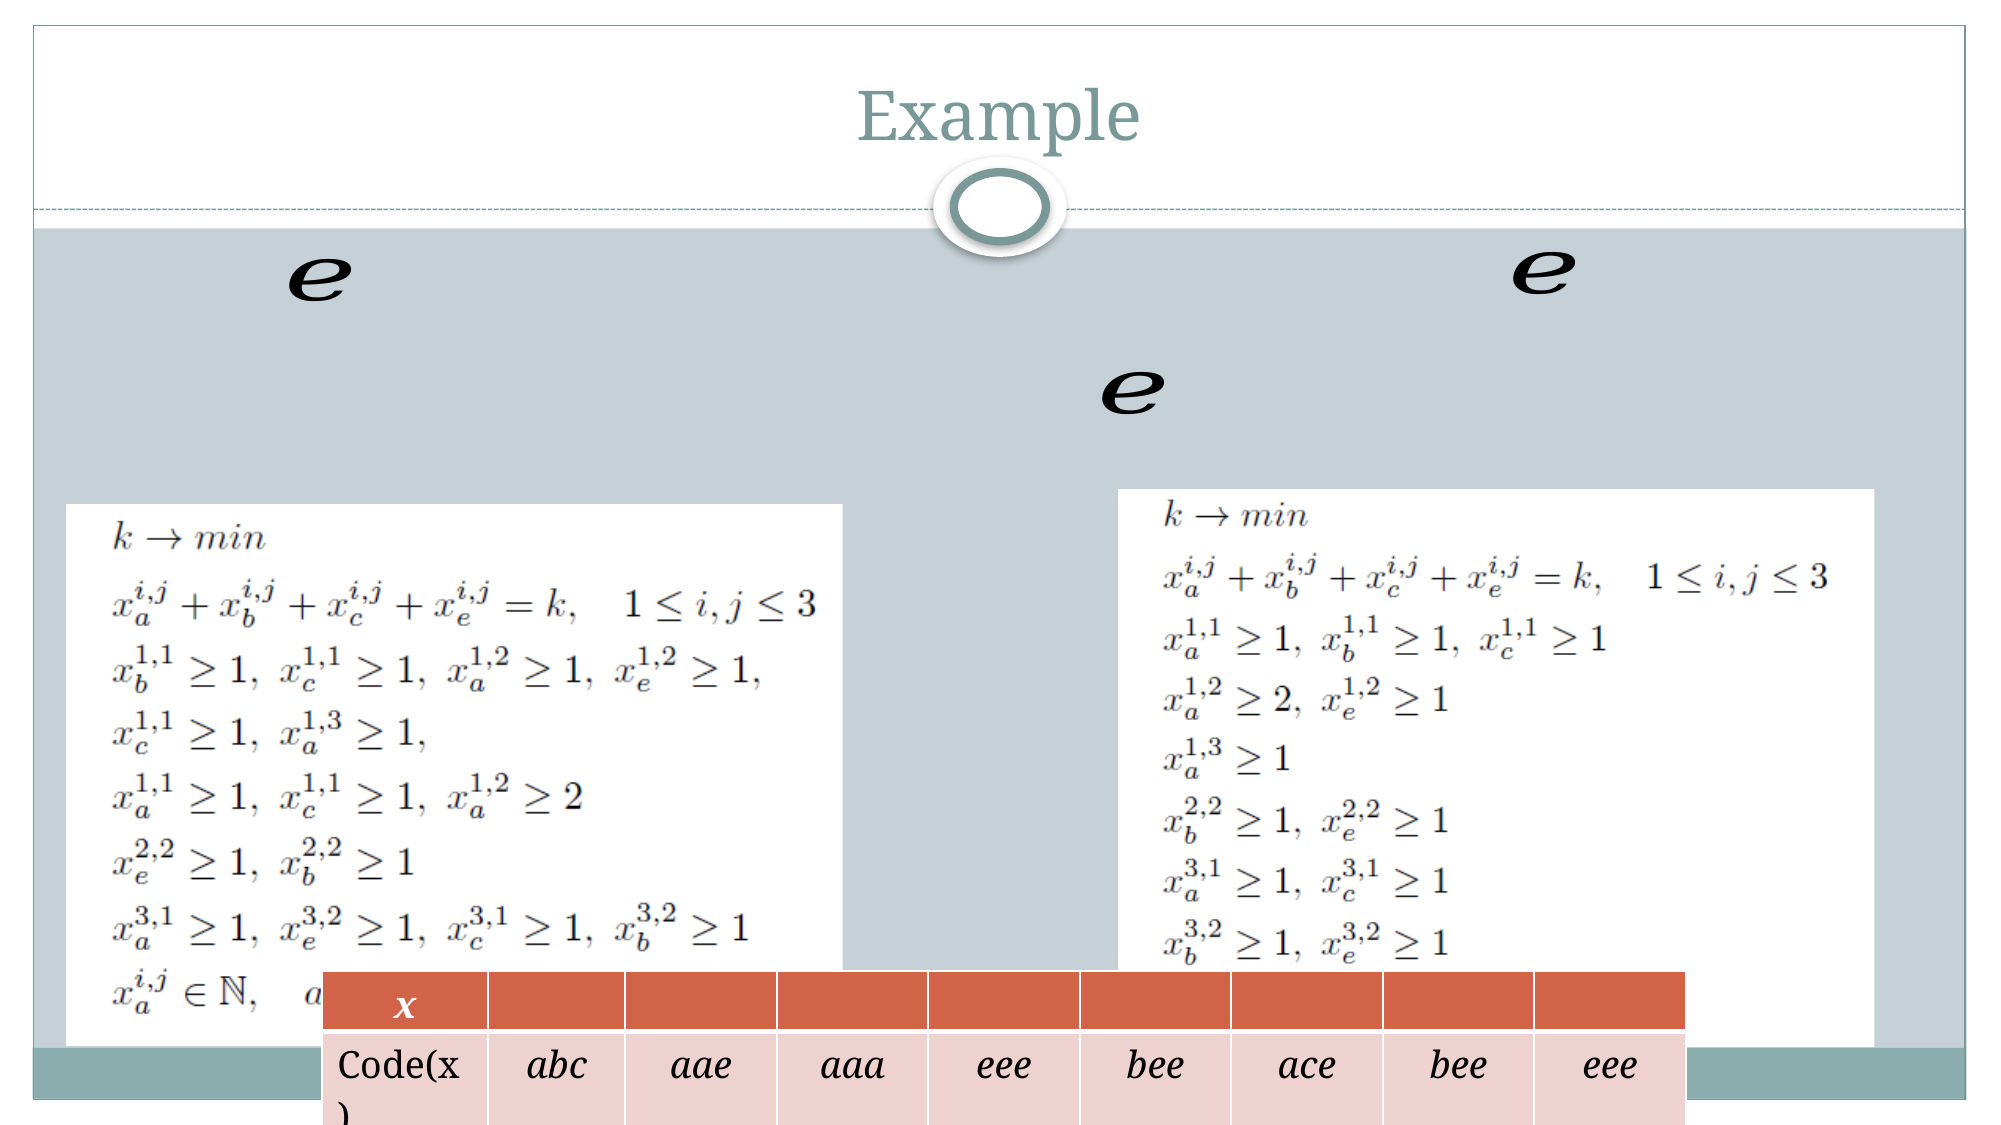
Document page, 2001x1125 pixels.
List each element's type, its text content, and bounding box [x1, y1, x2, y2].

title Example [66, 37, 1933, 162]
picture [1117, 488, 1875, 1047]
picture [65, 504, 843, 1046]
